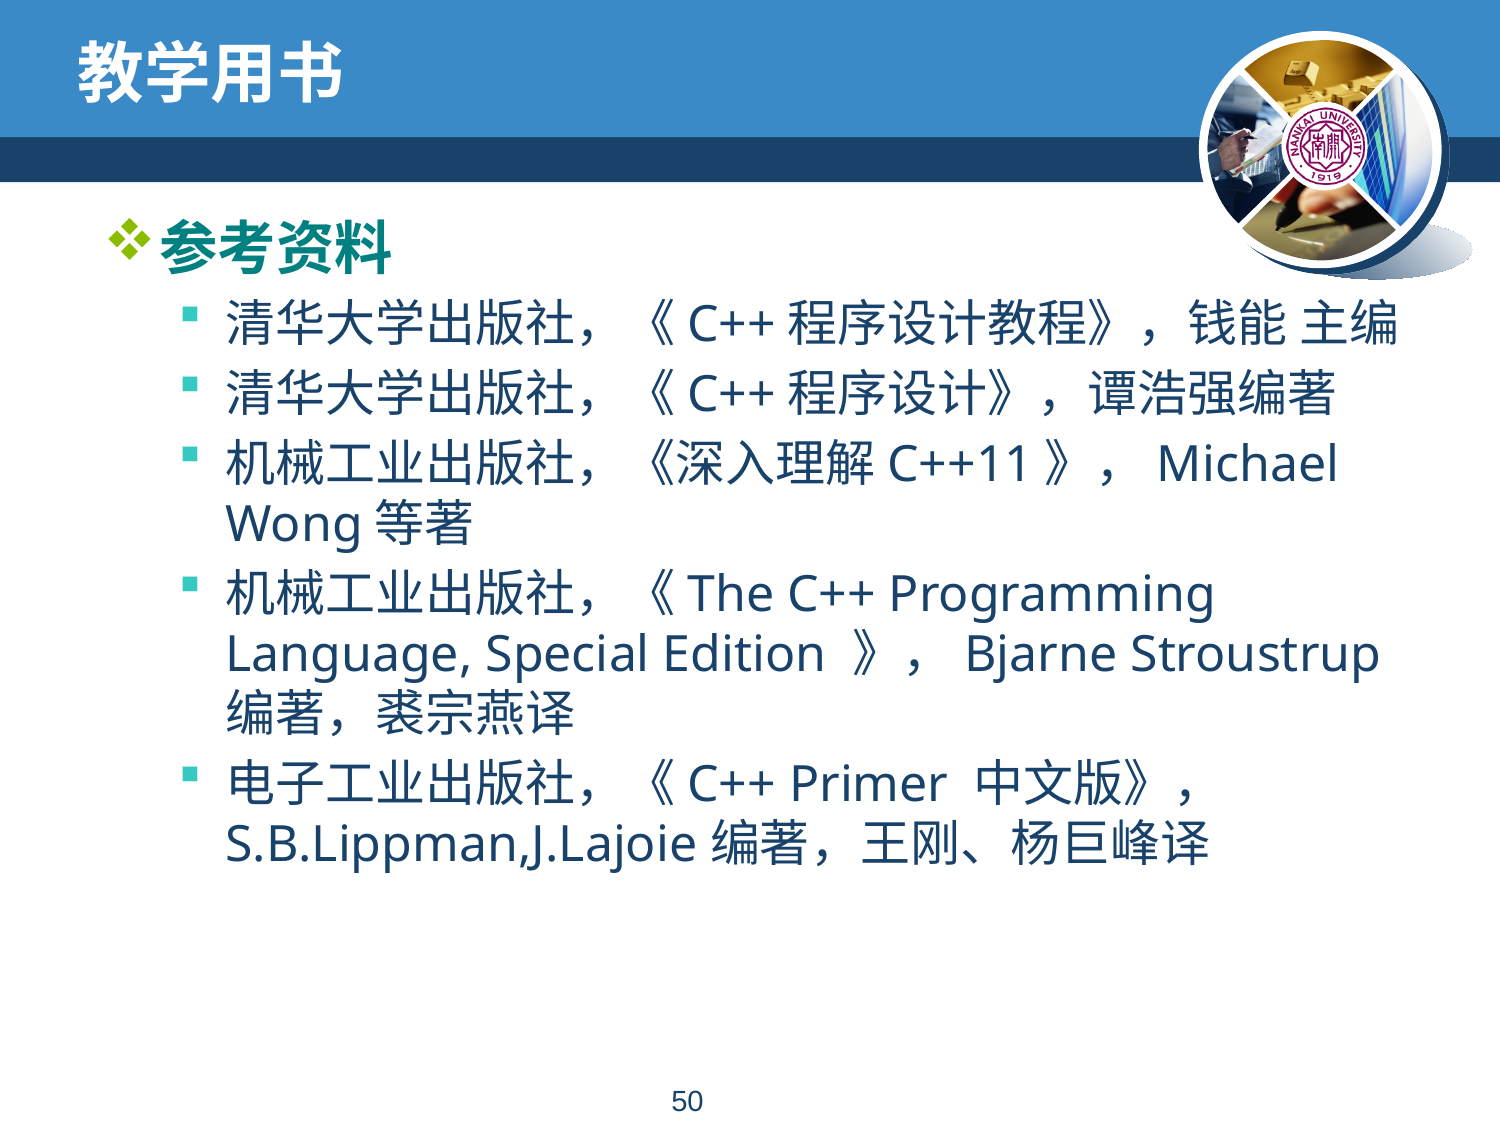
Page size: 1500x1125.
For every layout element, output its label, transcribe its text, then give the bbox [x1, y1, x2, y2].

picture [1207, 40, 1433, 203]
list 参考资料 清华大学出版社，《C++程序设计教程》，钱能 主编 清华大学出版社，《C++程序设计》，谭浩强编著 机械工业出版社，《深入理解C++11》，Michael Wong等著 机械工业出版社，《The C++ Programming Language, Special Edition 》，Bjarne Stroustrup 编著，裘宗燕译 电子工业出版社，《C++ Primer 中文版》， S.B.Lippman,J.Lajoie编著，王刚、杨巨峰译 [88, 203, 1424, 610]
title 教学用书 [62, 24, 1275, 118]
slide_number 49 [512, 1074, 863, 1114]
